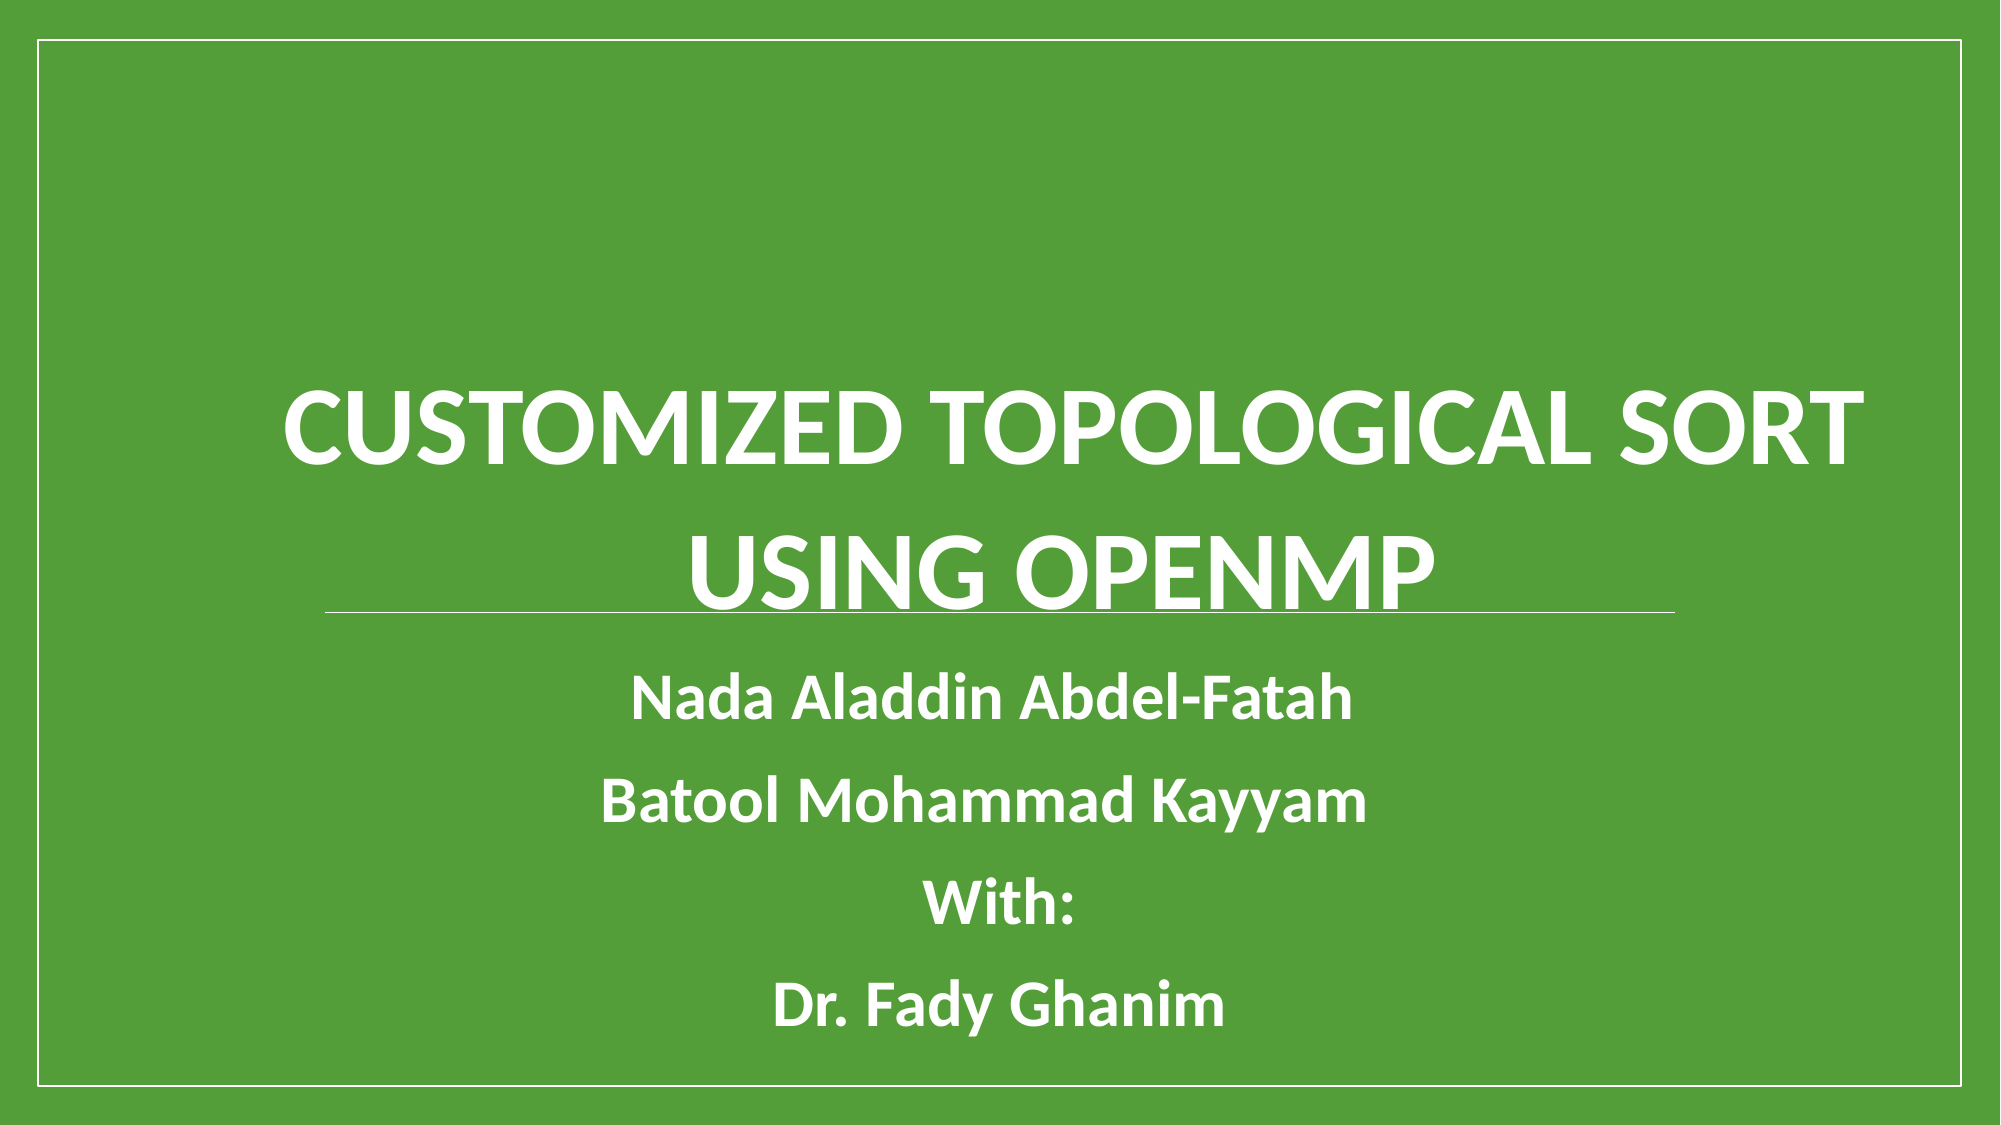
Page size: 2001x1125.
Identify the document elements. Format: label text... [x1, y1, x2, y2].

title Customized Topological Sort using OpenMP [210, 113, 1940, 685]
subtitle Nada Aladdin Abdel-Fatah Batool Mohammad Kayyam With: Dr. Fady Ghanim [333, 640, 1667, 918]
